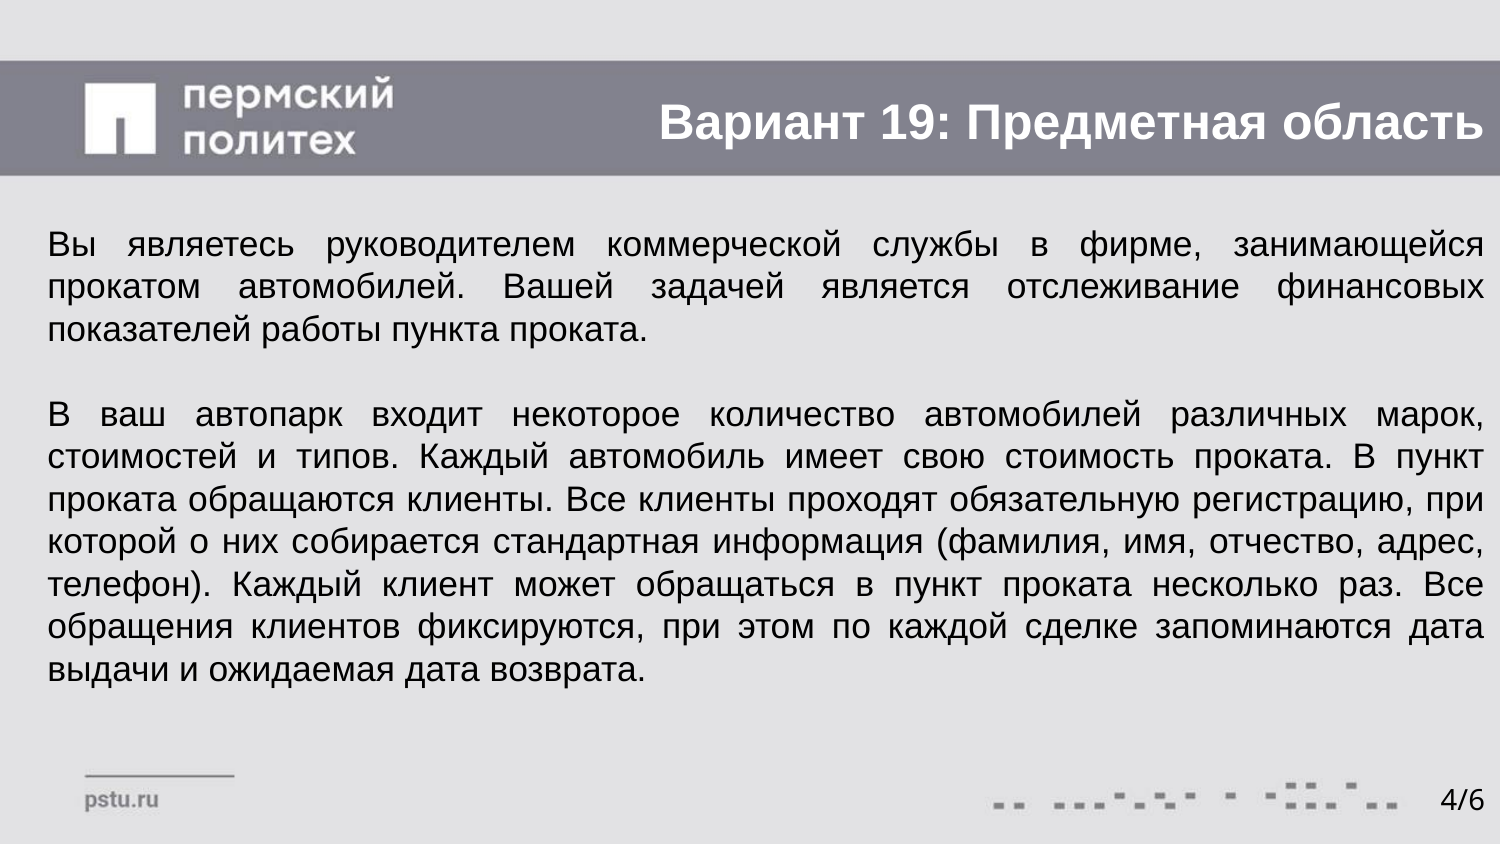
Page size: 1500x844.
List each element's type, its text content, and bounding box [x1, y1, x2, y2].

text_box 4/6 [1387, 773, 1500, 824]
text_box Вы являетесь руководителем коммерческой службы в фирме, занимающейся прокатом автомобилей. Вашей задачей является отслеживание финансовых показателей работы пункта проката. В ваш автопарк входит некоторое количество автомобилей различных марок, стоимостей и типов. Каждый автомобиль имеет свою стоимость проката. В пункт проката обращаются клиенты. Все клиенты проходят обязательную регистрацию, при которой о них собирается стандартная информация (фамилия, имя, отчество, адрес, телефон). Каждый клиент может обращаться в пункт проката несколько раз. Все обращения клиентов фиксируются, при этом по каждой сделке запоминаются дата выдачи и ожидаемая дата возврата. [32, 213, 1500, 696]
title Вариант 19: Предметная область [569, 59, 1500, 179]
picture [0, 0, 1500, 844]
